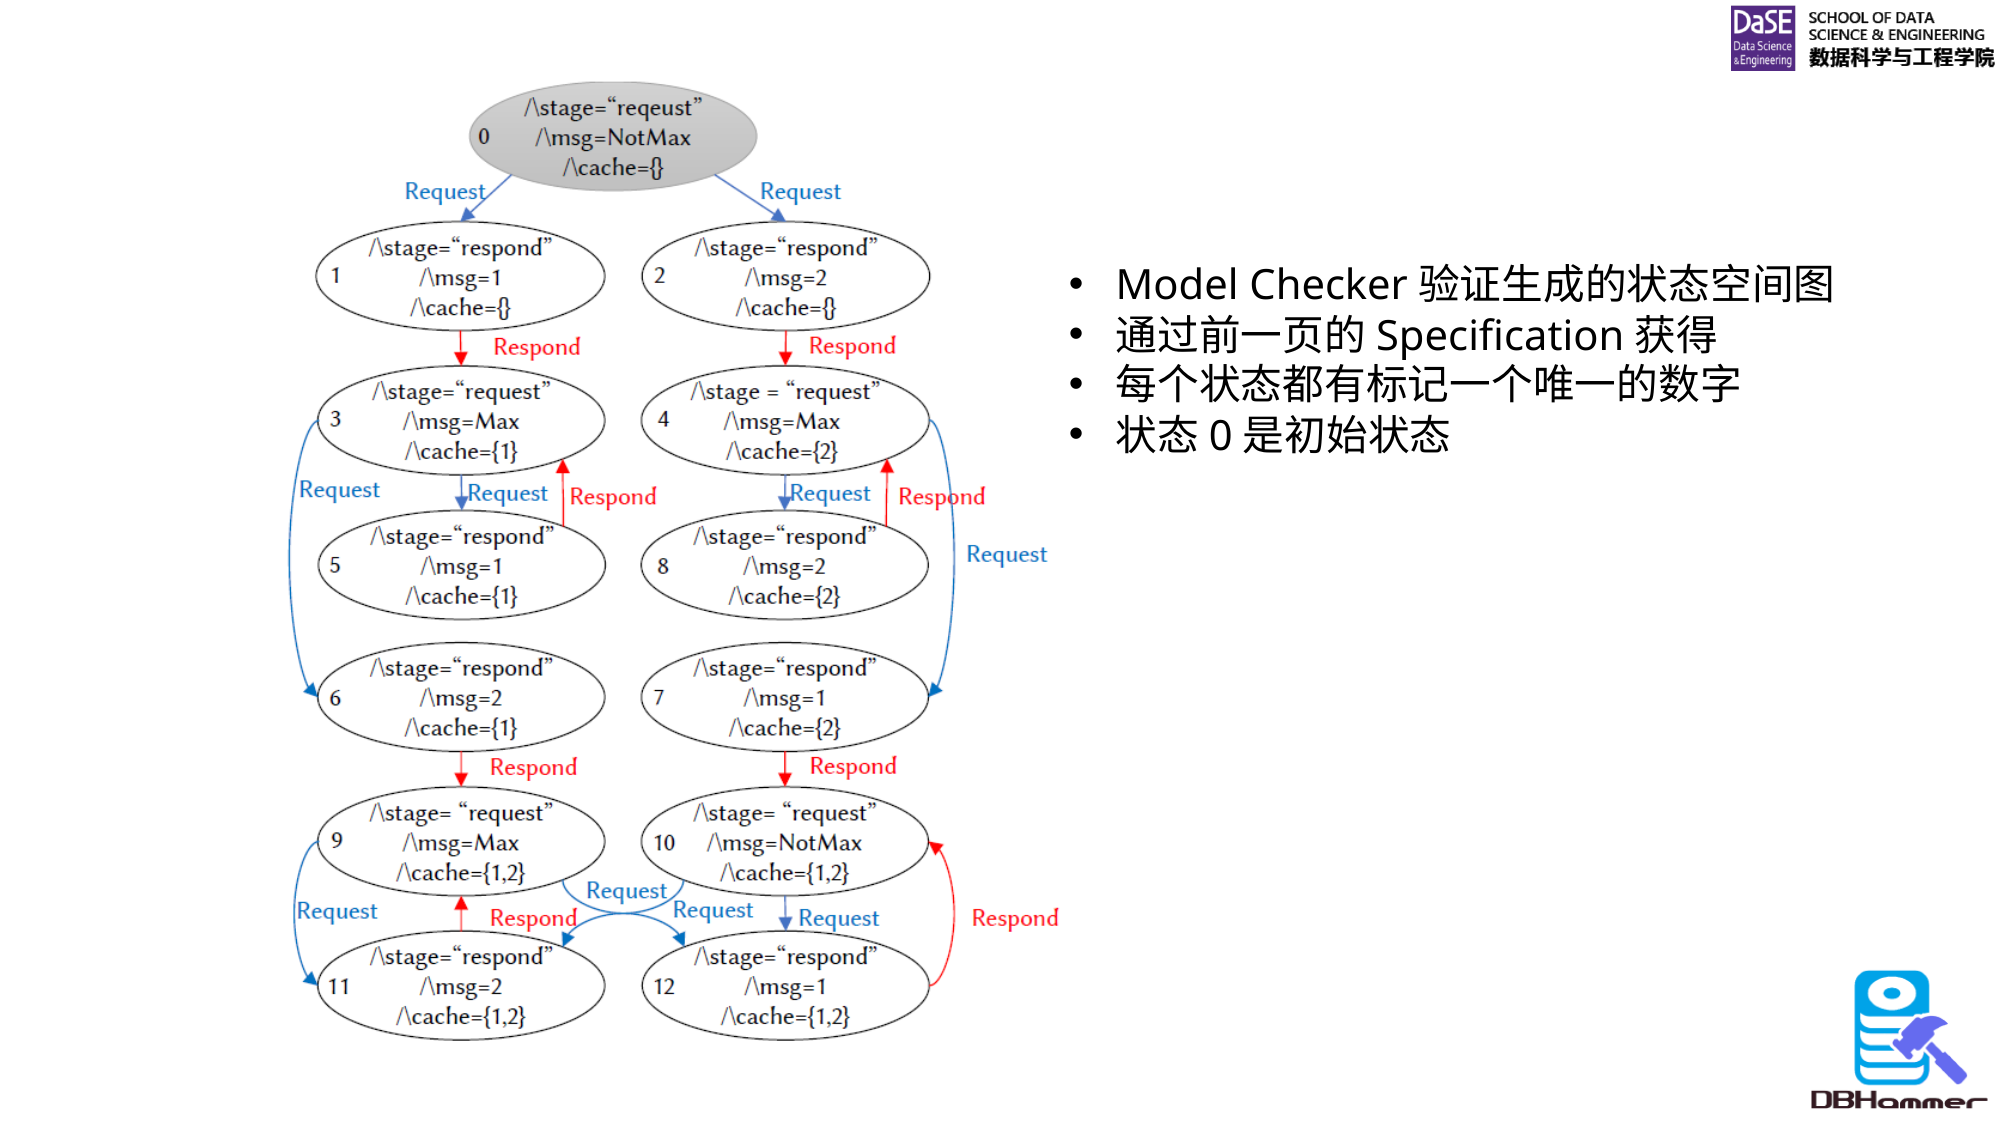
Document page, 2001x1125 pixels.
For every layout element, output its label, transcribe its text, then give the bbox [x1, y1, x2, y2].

picture [217, 71, 1093, 1054]
picture [1728, 1, 1997, 74]
text_box Model Checker验证生成的状态空间图 通过前一页的Specification获得 每个状态都有标记一个唯一的数字 状态0是初始状态 [1093, 250, 1851, 466]
picture [1796, 940, 2000, 1125]
